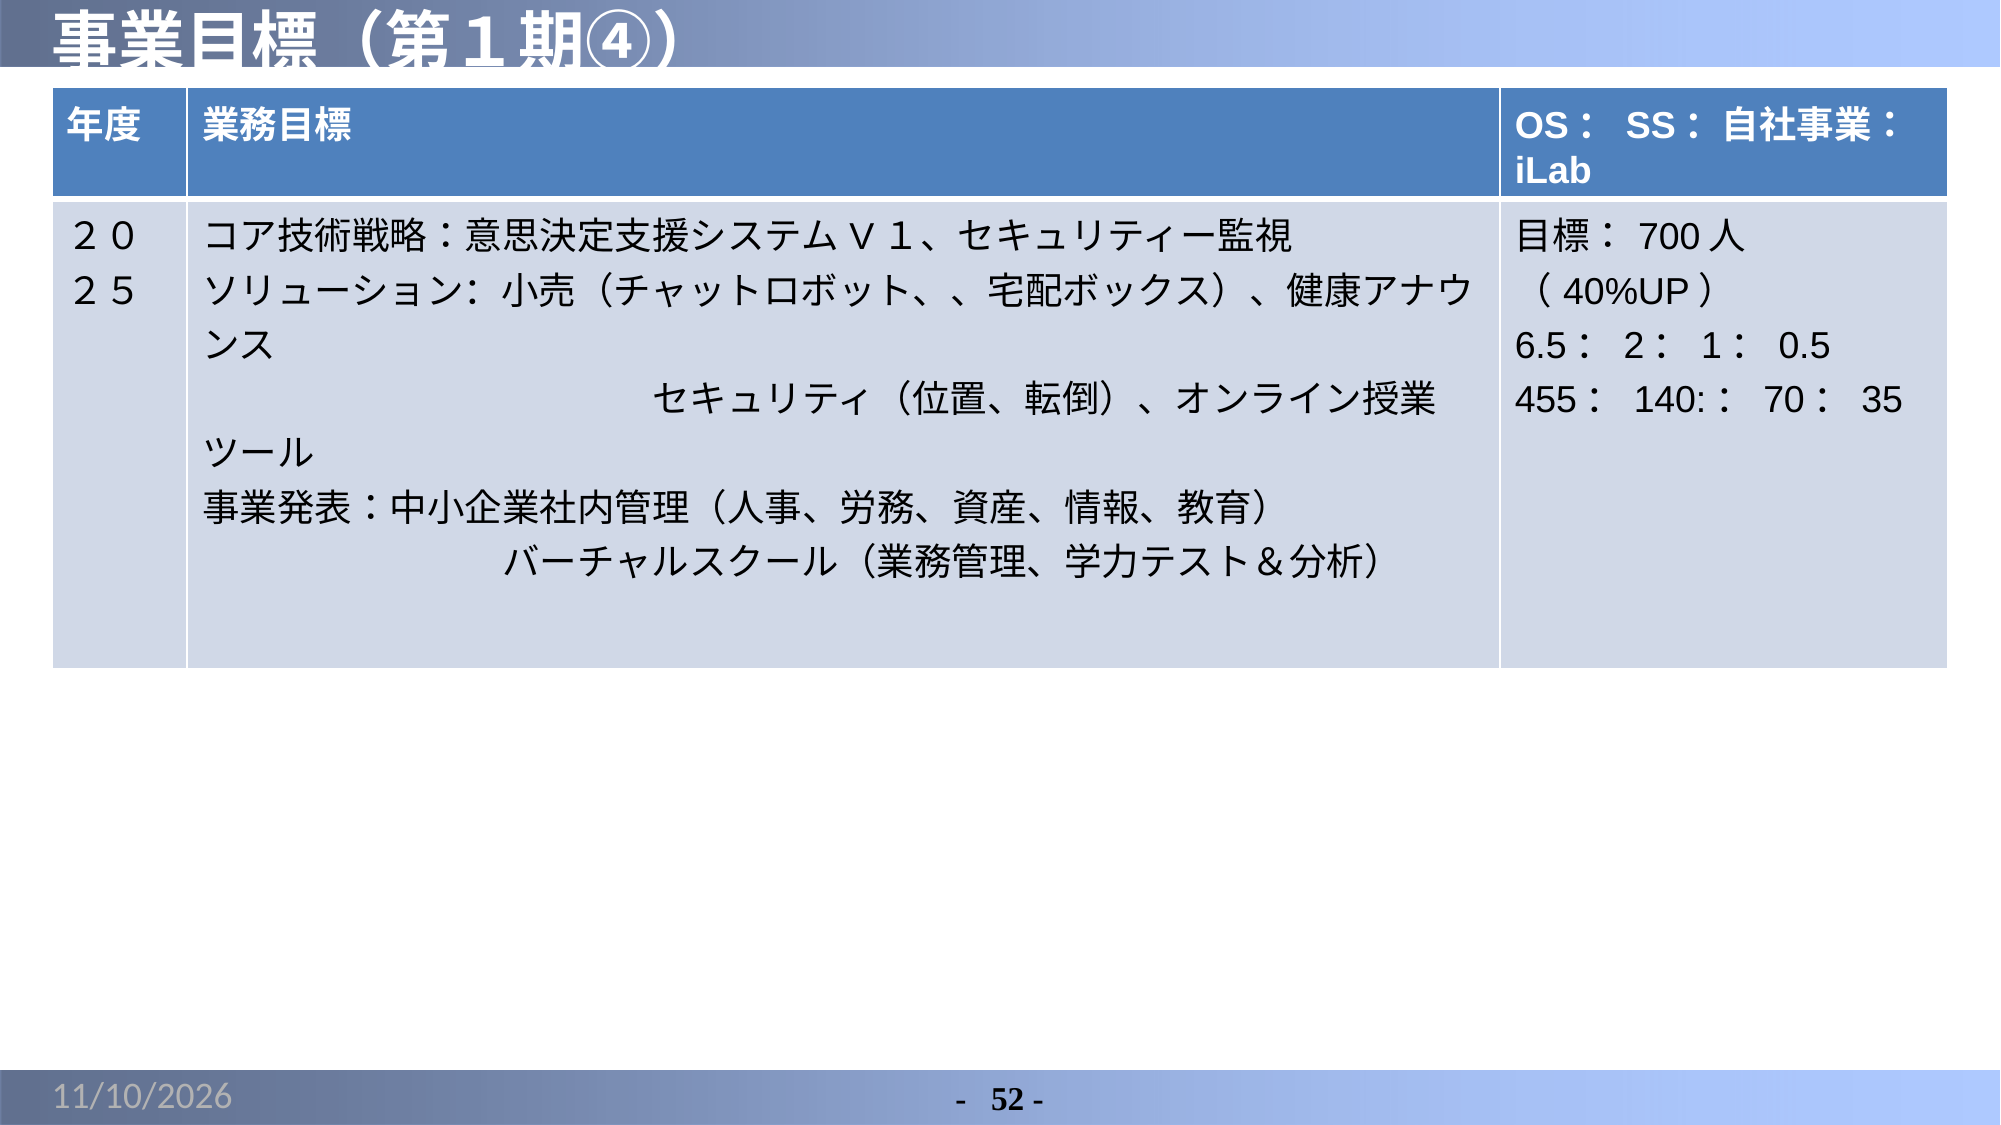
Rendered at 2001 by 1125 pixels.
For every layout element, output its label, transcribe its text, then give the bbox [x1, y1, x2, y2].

title 事業目標（第１期④） [51, 0, 1921, 81]
table_cell 目標：700人（40%UP） 6.5：2：1：0.5 455：140:：70：35 [1501, 202, 1947, 668]
table_header 年度 [53, 88, 186, 196]
table_cell コア技術戦略：意思決定支援システムV１、セキュリティー監視 ソリューション：小売（チャットロボット、、宅配ボックス）、健康アナウンス セキュリティ（位置、転倒）、オンライン授業ツール 事業発表：中小企業社内管理（人事、労務、資産、情報、教育） バーチャルスクール（業務管理、学力テスト＆分析） [188, 202, 1499, 668]
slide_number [51, 1071, 512, 1117]
table_header 業務目標 [188, 88, 1499, 196]
table_header OS：SS：自社事業：iLab [1501, 88, 1947, 196]
table_cell ２０２５ [53, 202, 186, 668]
slide_number - 52 - [934, 1078, 1063, 1117]
